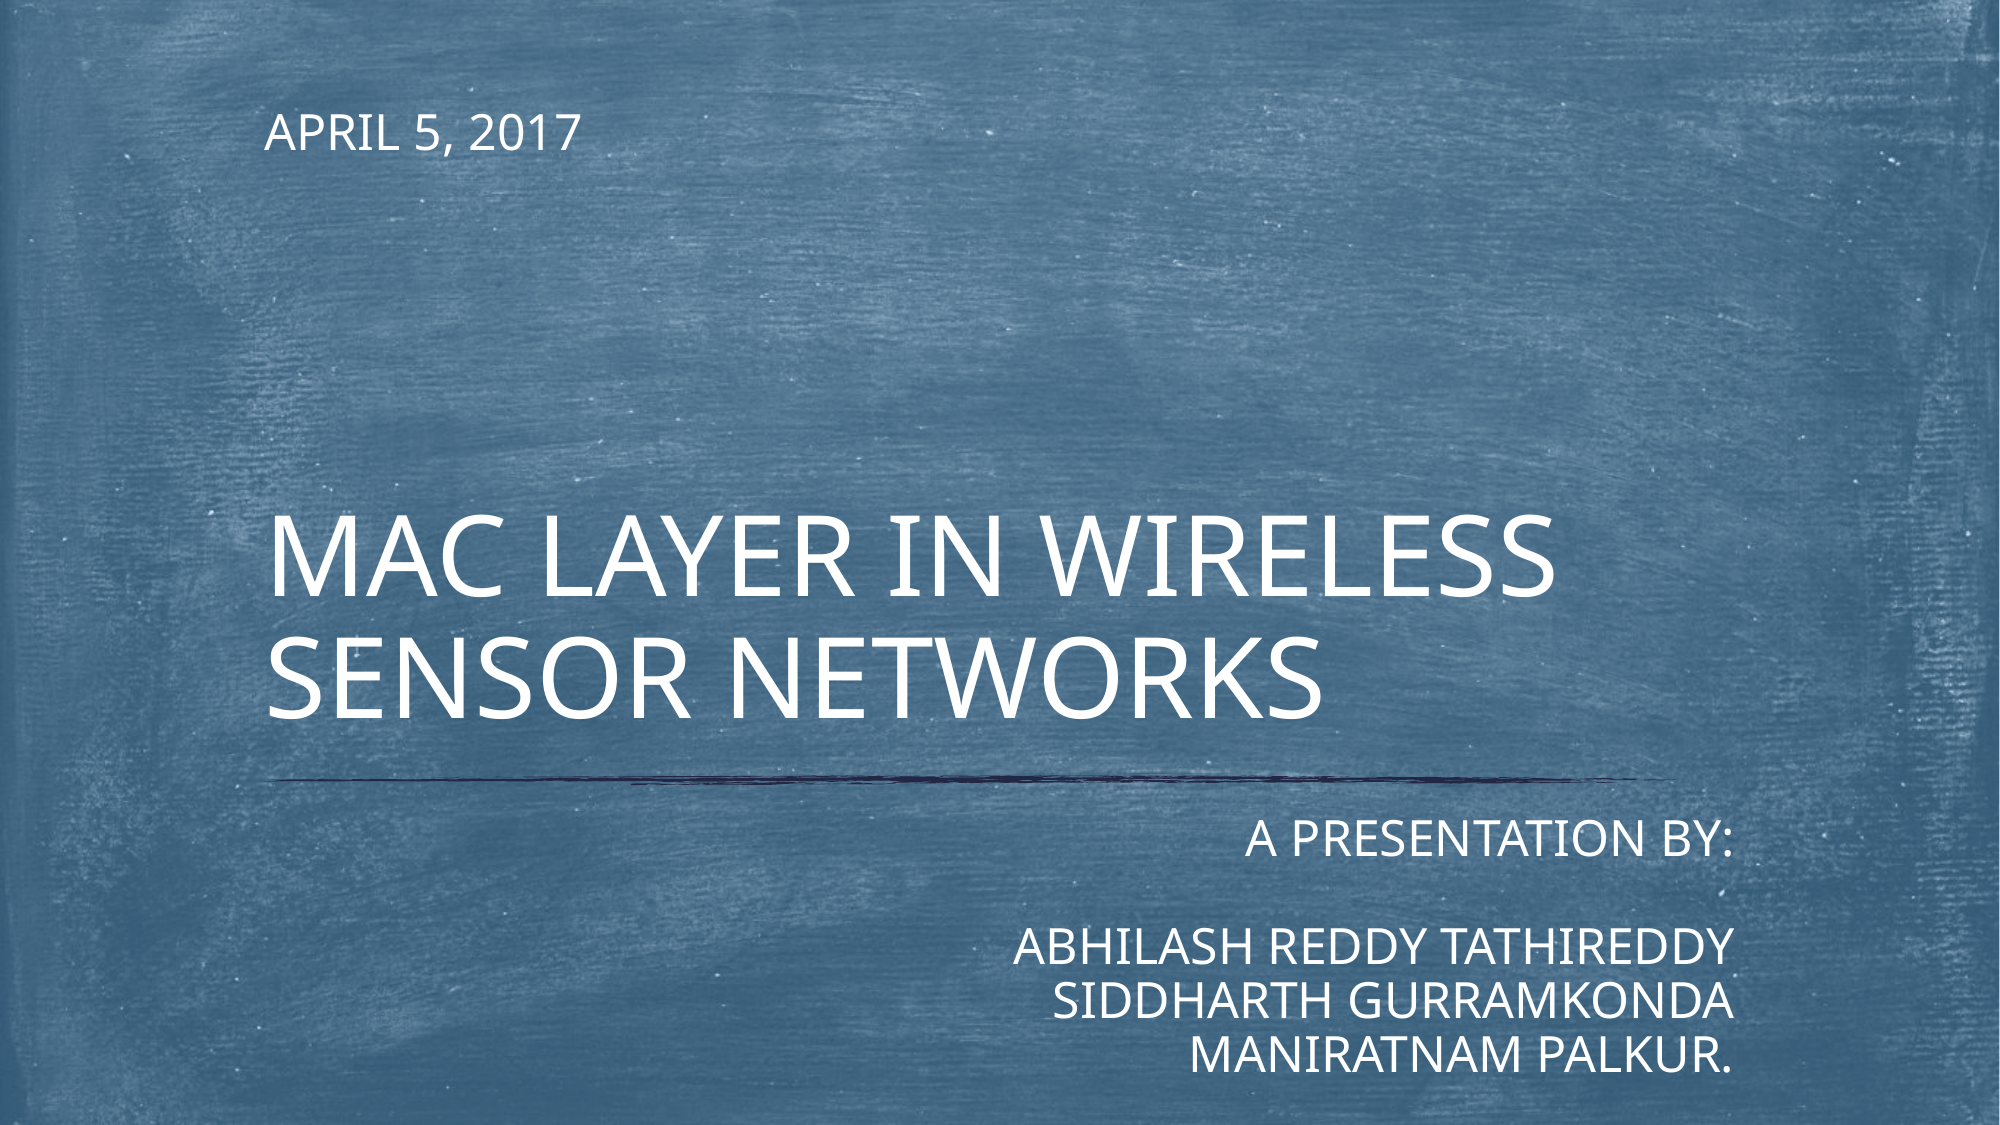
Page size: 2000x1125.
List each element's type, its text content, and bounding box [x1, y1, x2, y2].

title MAC LAYER IN WIRELESS SENSOR NETWORKS [249, 312, 1750, 750]
subtitle A PRESENTATION BY: ABHILASH REDDY TATHIREDDY SIDDHARTH GURRAMKONDA MANIRATNAM PALKUR. [249, 806, 1750, 1125]
text_box APRIL 5, 2017 [249, 99, 1000, 169]
